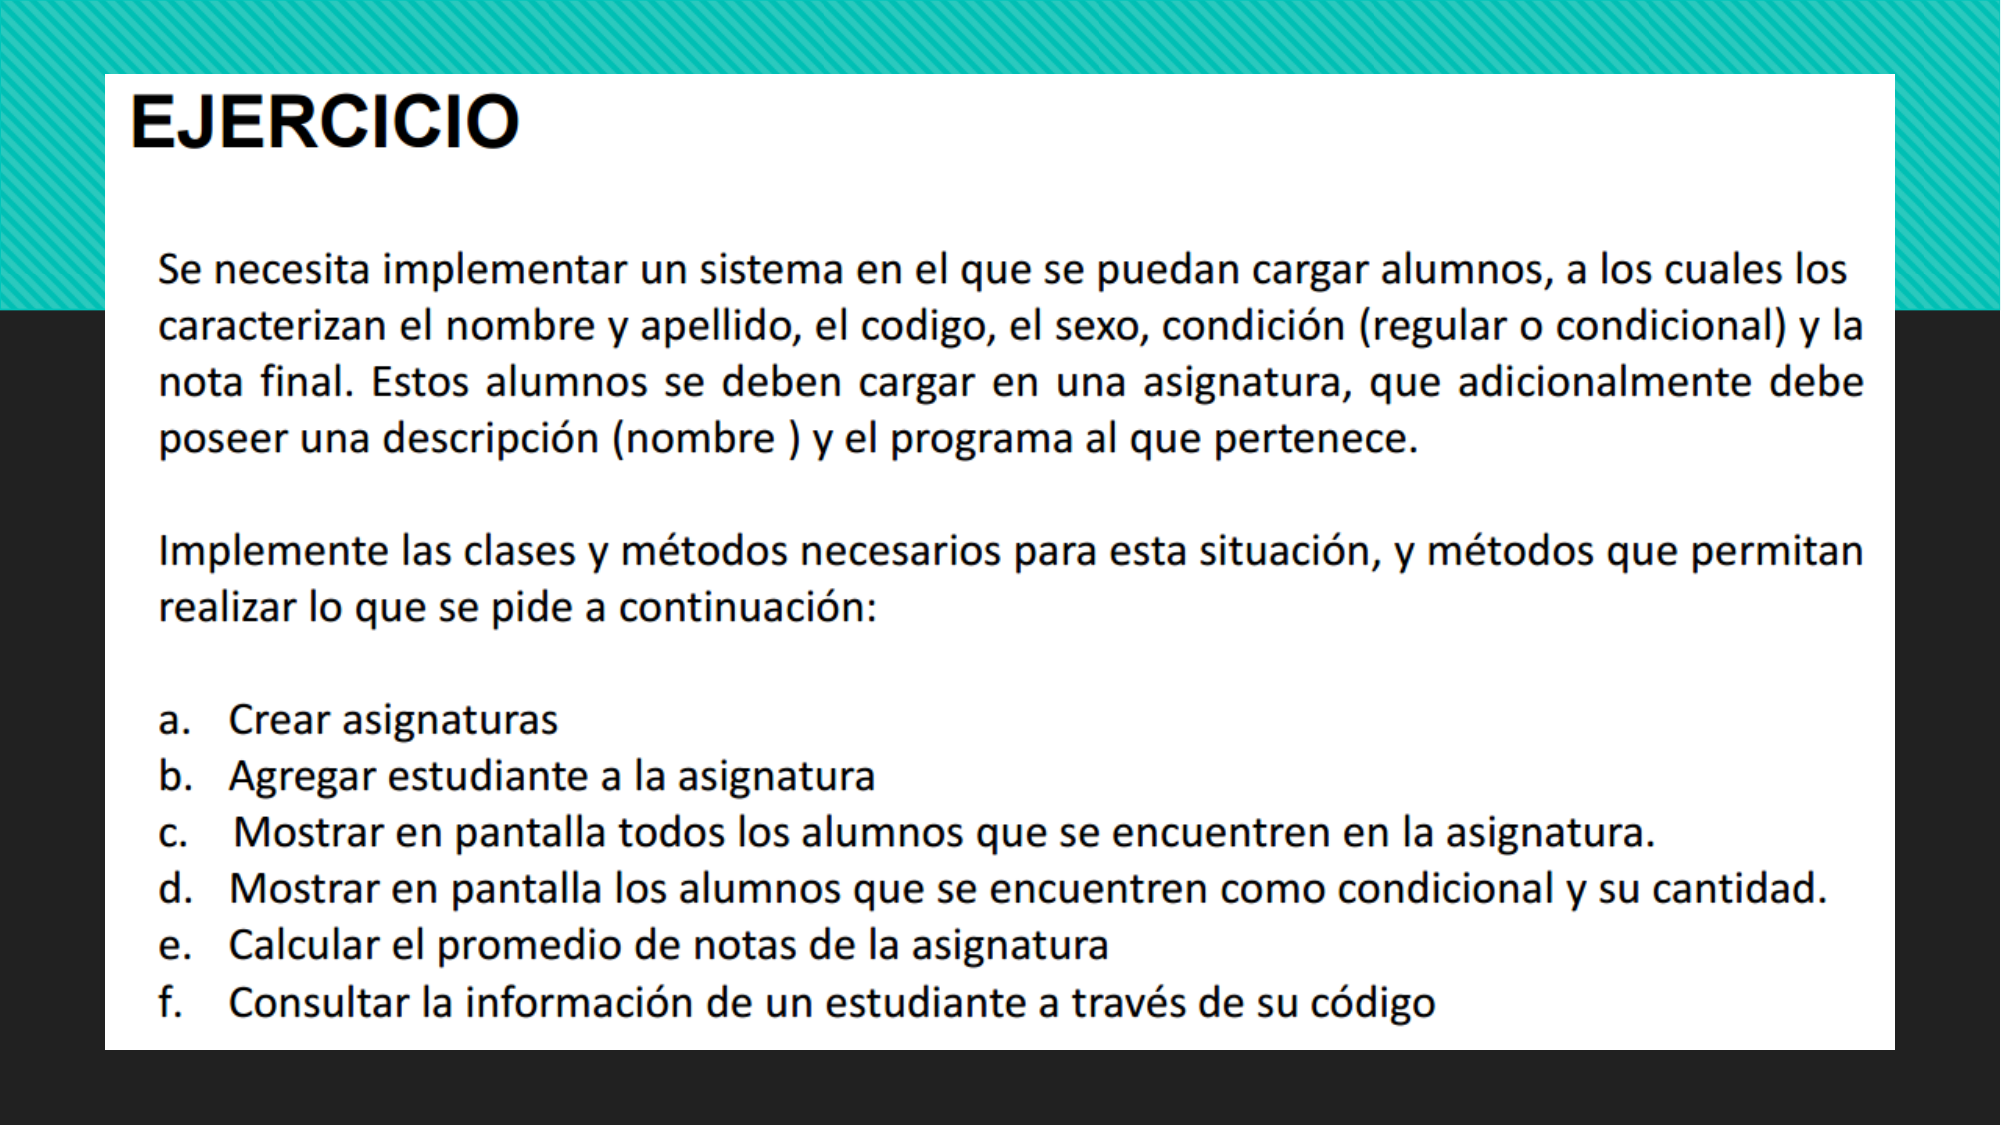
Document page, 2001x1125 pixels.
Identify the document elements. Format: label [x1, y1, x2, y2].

picture [105, 74, 1895, 1051]
